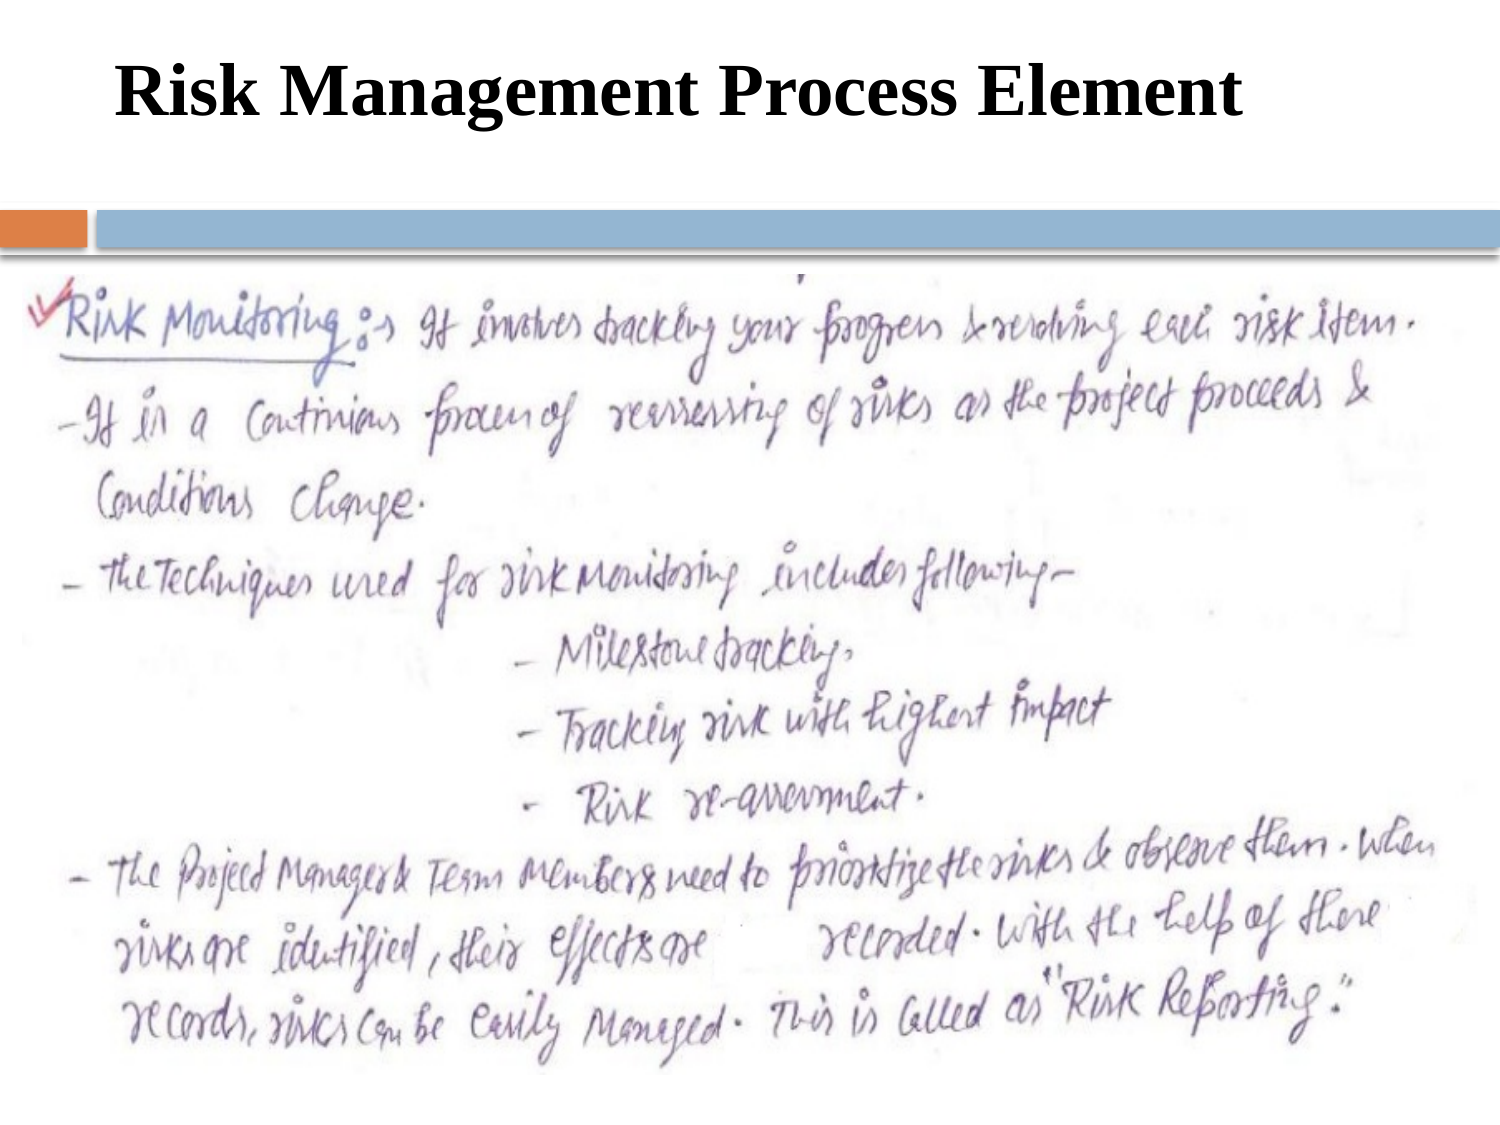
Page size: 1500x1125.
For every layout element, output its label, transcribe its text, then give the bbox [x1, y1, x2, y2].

title Risk Management Process Element [99, 3, 1438, 167]
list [21, 274, 1479, 1076]
